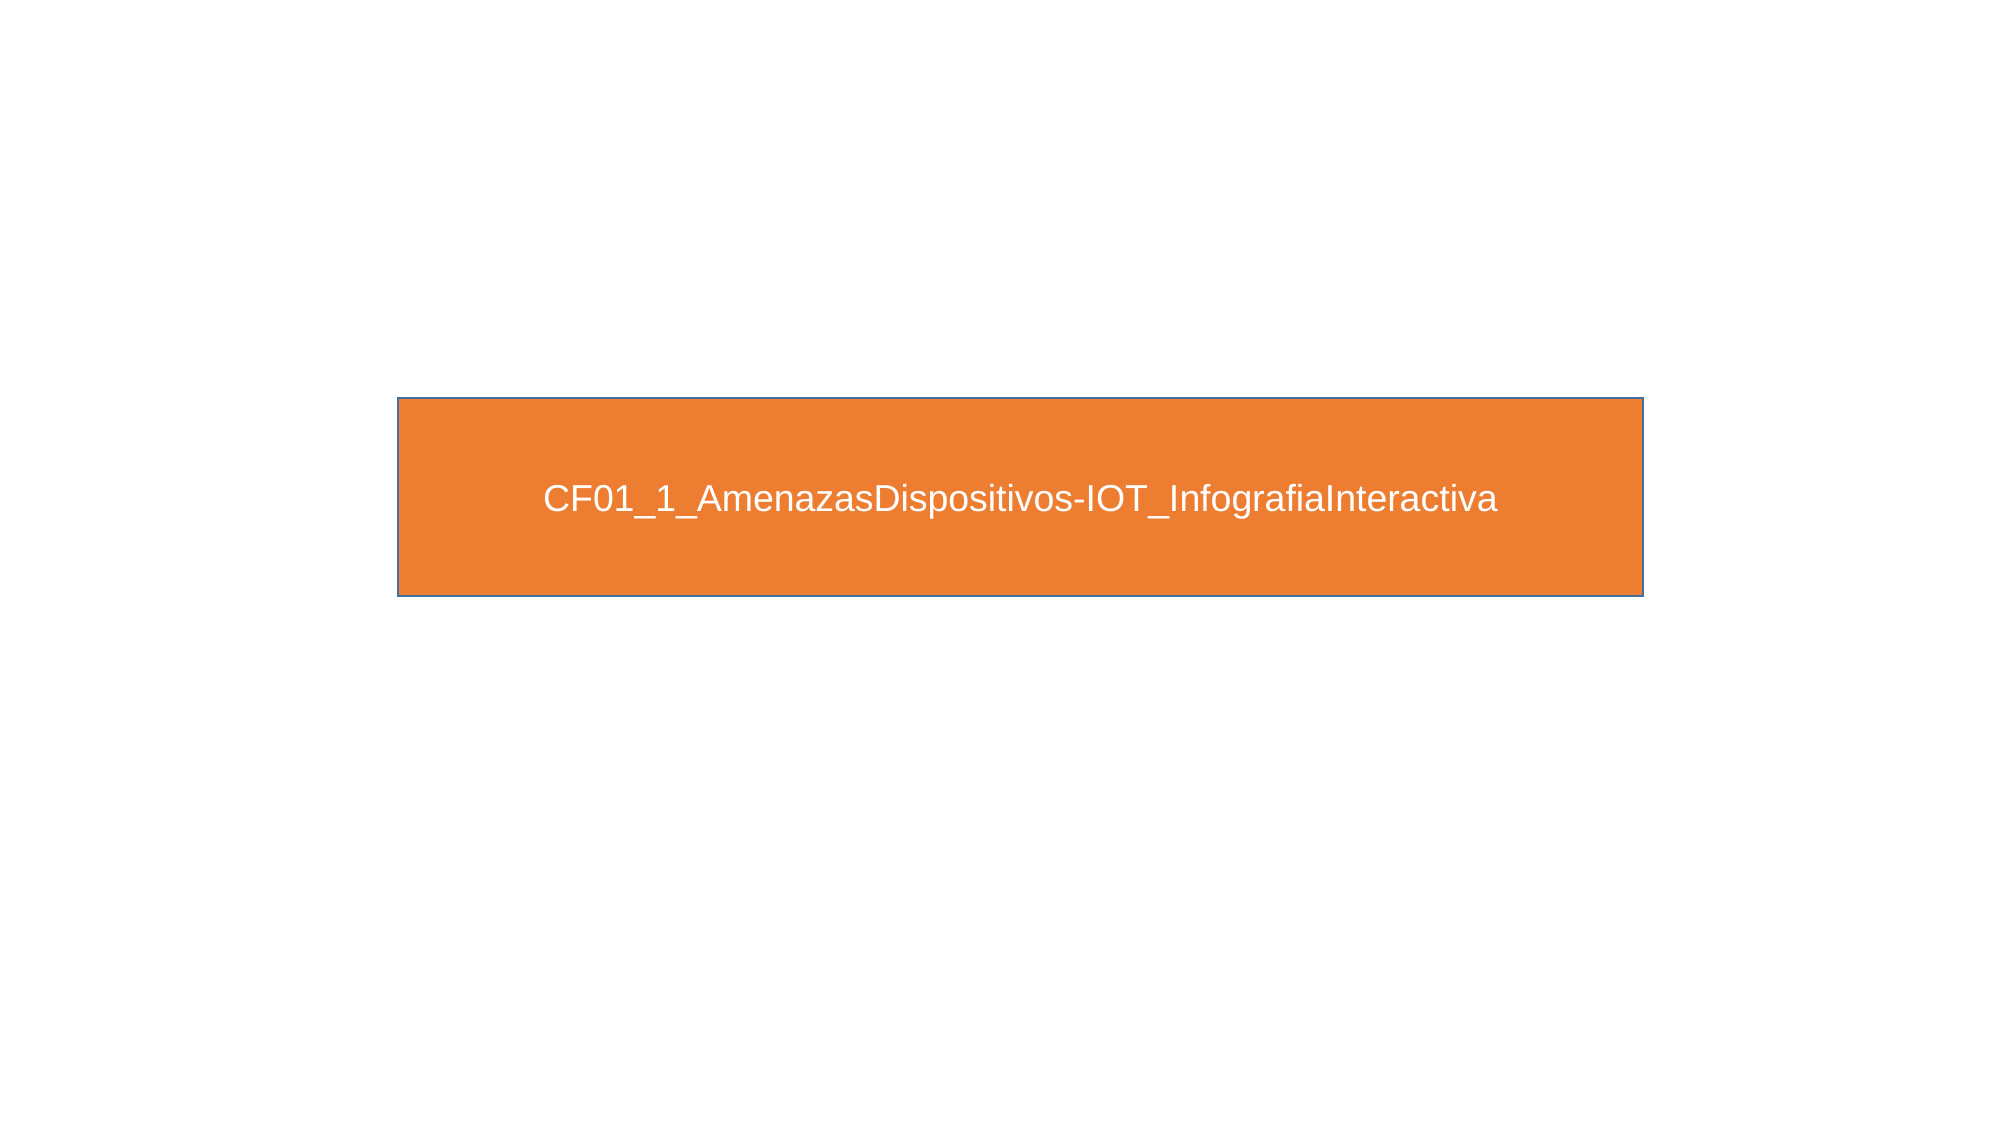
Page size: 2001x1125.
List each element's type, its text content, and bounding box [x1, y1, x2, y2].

text_box CF01_1_AmenazasDispositivos-IOT_InfografiaInteractiva [398, 397, 1643, 597]
